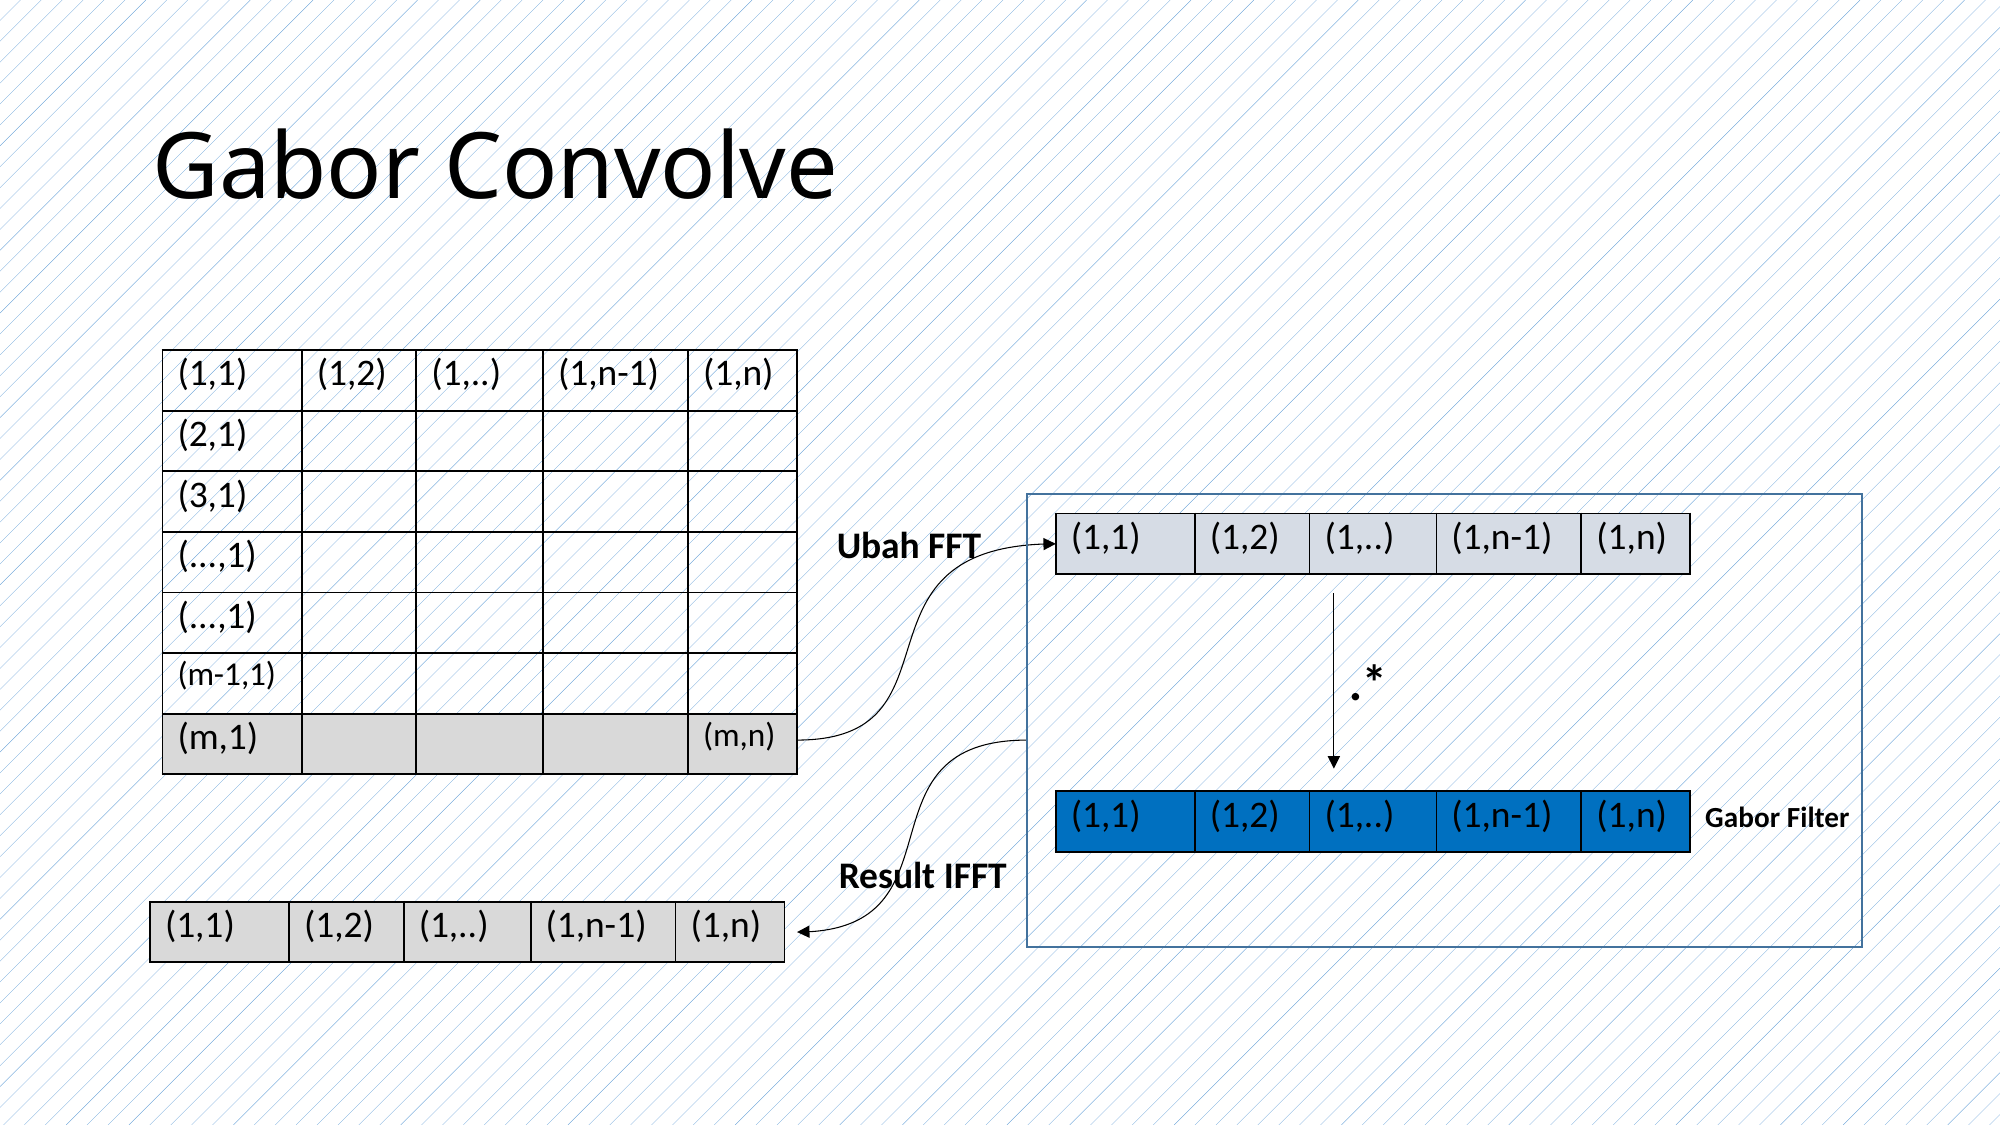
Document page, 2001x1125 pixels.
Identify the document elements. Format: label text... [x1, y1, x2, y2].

table_cell (...,1) [163, 593, 301, 652]
table_cell [417, 533, 542, 592]
table_header (1,1) [151, 903, 288, 961]
table_header (1,n) [689, 351, 796, 410]
table_header (1,n-1) [544, 351, 687, 410]
table_cell (...,1) [163, 533, 301, 592]
table_cell [303, 472, 415, 531]
table_cell [417, 654, 542, 713]
text_box Result IFFT [1028, 843, 1114, 904]
text_box Gabor Filter [1863, 791, 1980, 841]
text_box [1026, 493, 1863, 948]
table_cell [544, 715, 687, 773]
table_cell [689, 412, 796, 470]
table_cell [544, 412, 687, 470]
table_cell [303, 715, 415, 773]
table_cell (m,n) [689, 715, 796, 773]
text_box Ubah FFT [822, 513, 1026, 543]
table_cell [417, 715, 542, 773]
title Gabor Convolve [137, 59, 1863, 278]
table_cell (2,1) [163, 412, 301, 470]
table_cell [417, 412, 542, 470]
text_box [797, 543, 1056, 740]
table_header (1,1) [163, 351, 301, 410]
table_cell (3,1) [163, 472, 301, 531]
table_cell [544, 593, 687, 652]
table_header (1,n) [676, 903, 784, 961]
table_cell [303, 654, 415, 713]
table_header (1,2) [290, 903, 403, 961]
table_cell [689, 533, 796, 592]
table_cell [689, 472, 796, 531]
table_cell [417, 472, 542, 531]
table_cell (m,1) [163, 715, 301, 773]
table_cell [303, 412, 415, 470]
table_cell [689, 593, 796, 652]
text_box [797, 740, 1028, 933]
table_cell [689, 654, 796, 713]
table_cell [544, 654, 687, 713]
table_cell [417, 593, 542, 652]
table_cell [303, 533, 415, 592]
table_header (1,..) [405, 903, 530, 961]
table_cell [544, 472, 687, 531]
table_cell [544, 533, 687, 592]
table_cell (m-1,1) [163, 654, 301, 713]
table_header (1,n-1) [532, 903, 675, 961]
table_cell [303, 593, 415, 652]
table_header (1,..) [417, 351, 542, 410]
table_header (1,2) [303, 351, 415, 410]
